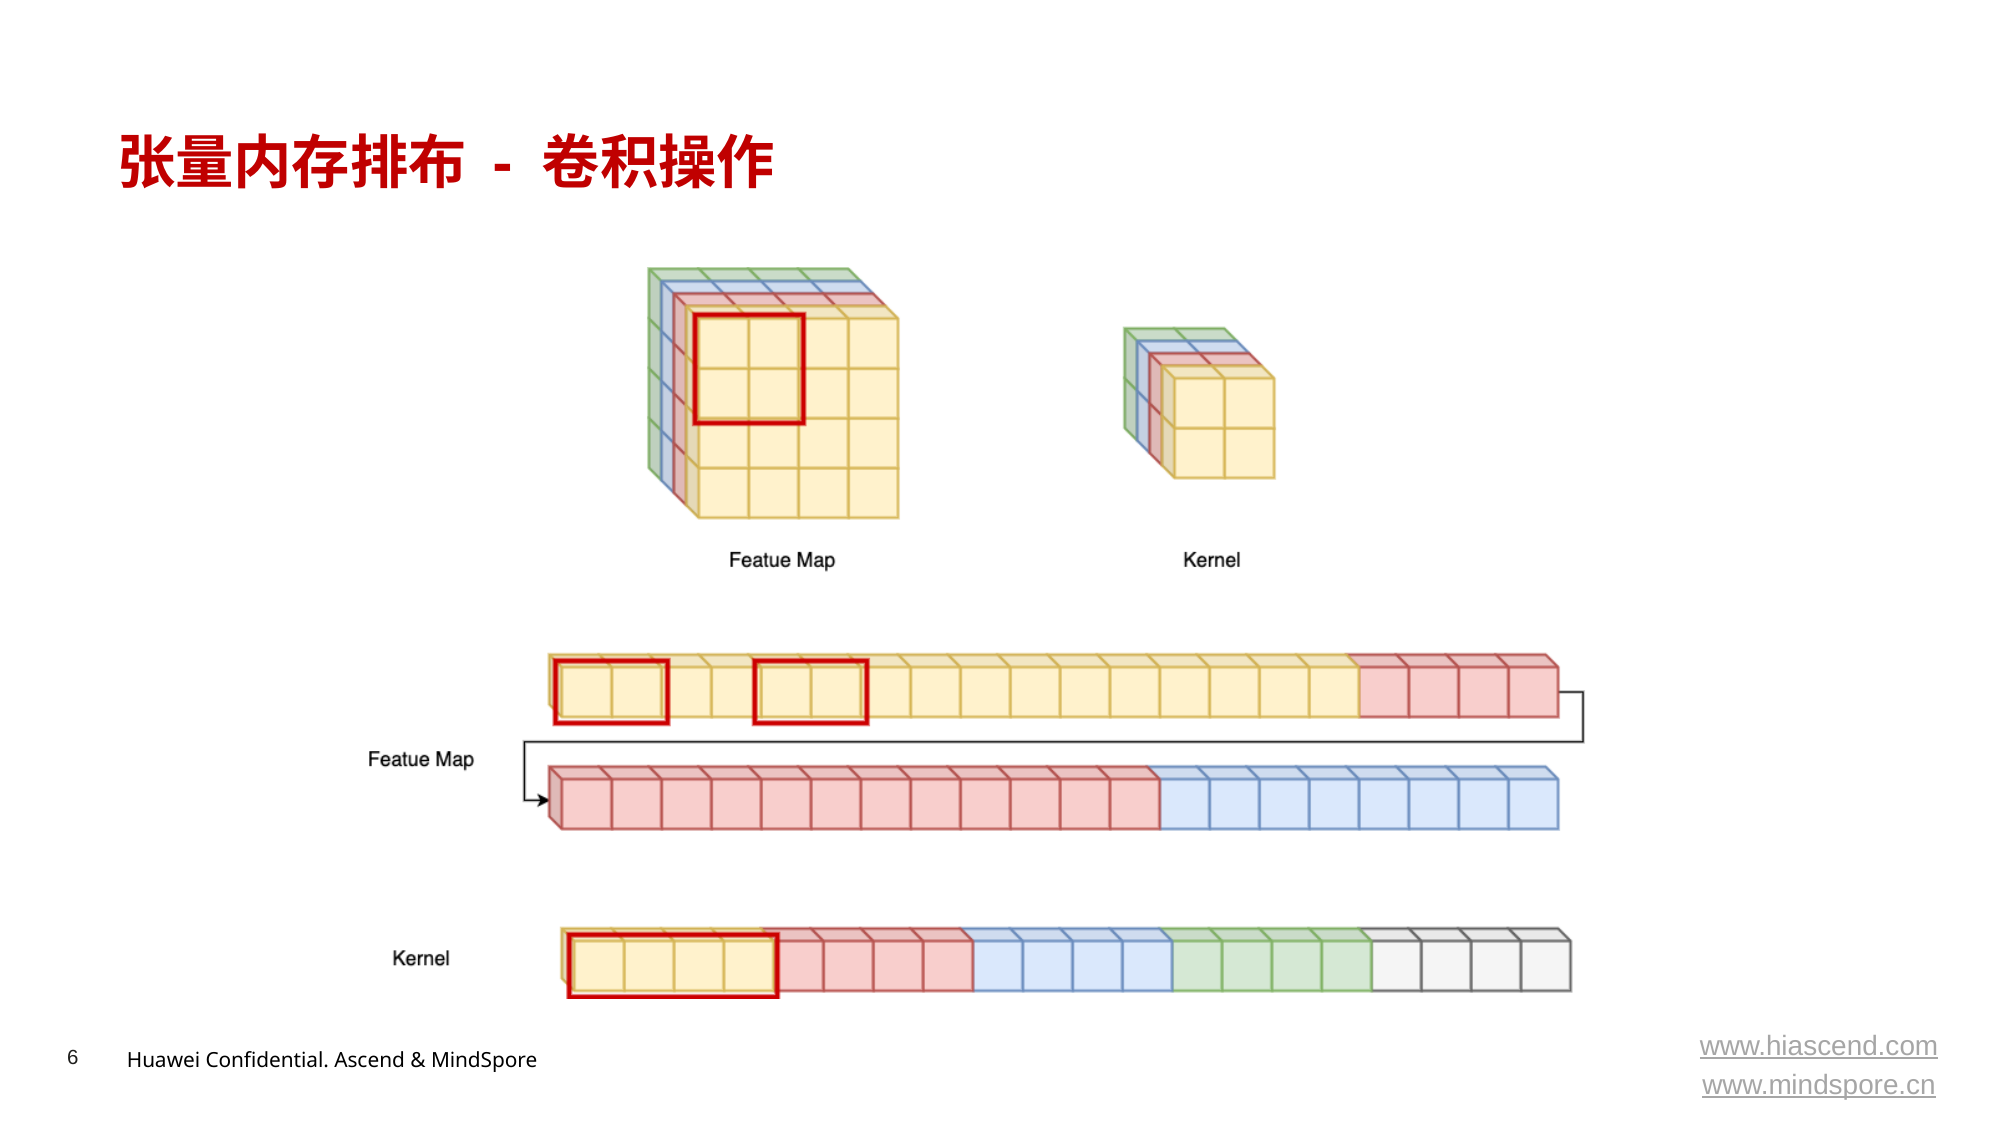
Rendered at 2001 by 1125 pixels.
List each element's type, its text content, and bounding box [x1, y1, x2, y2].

picture [362, 266, 1595, 999]
title 张量内存排布 - 卷积操作 [102, 111, 1901, 209]
